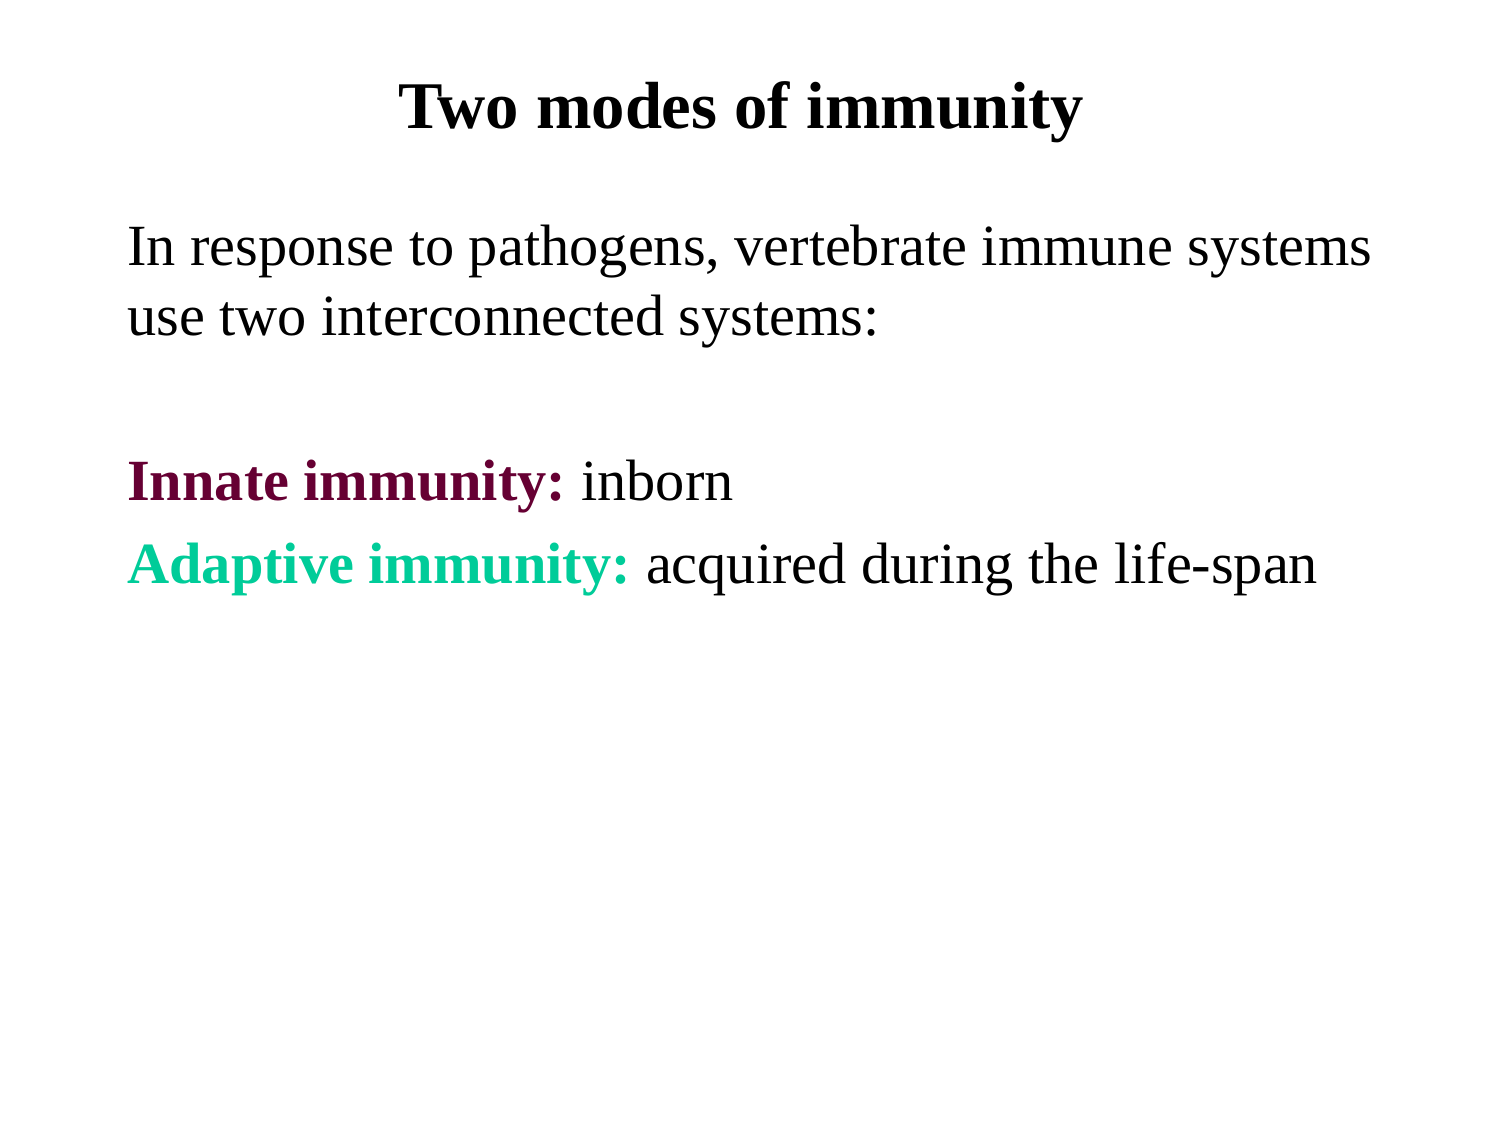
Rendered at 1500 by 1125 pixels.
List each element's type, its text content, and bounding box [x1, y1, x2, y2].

text_box Two modes of immunity [383, 54, 1117, 149]
text_box In response to pathogens, vertebrate immune systems use two interconnected systems: Innate immunity: inborn Adaptive immunity: acquired during the life-span [112, 199, 1388, 738]
